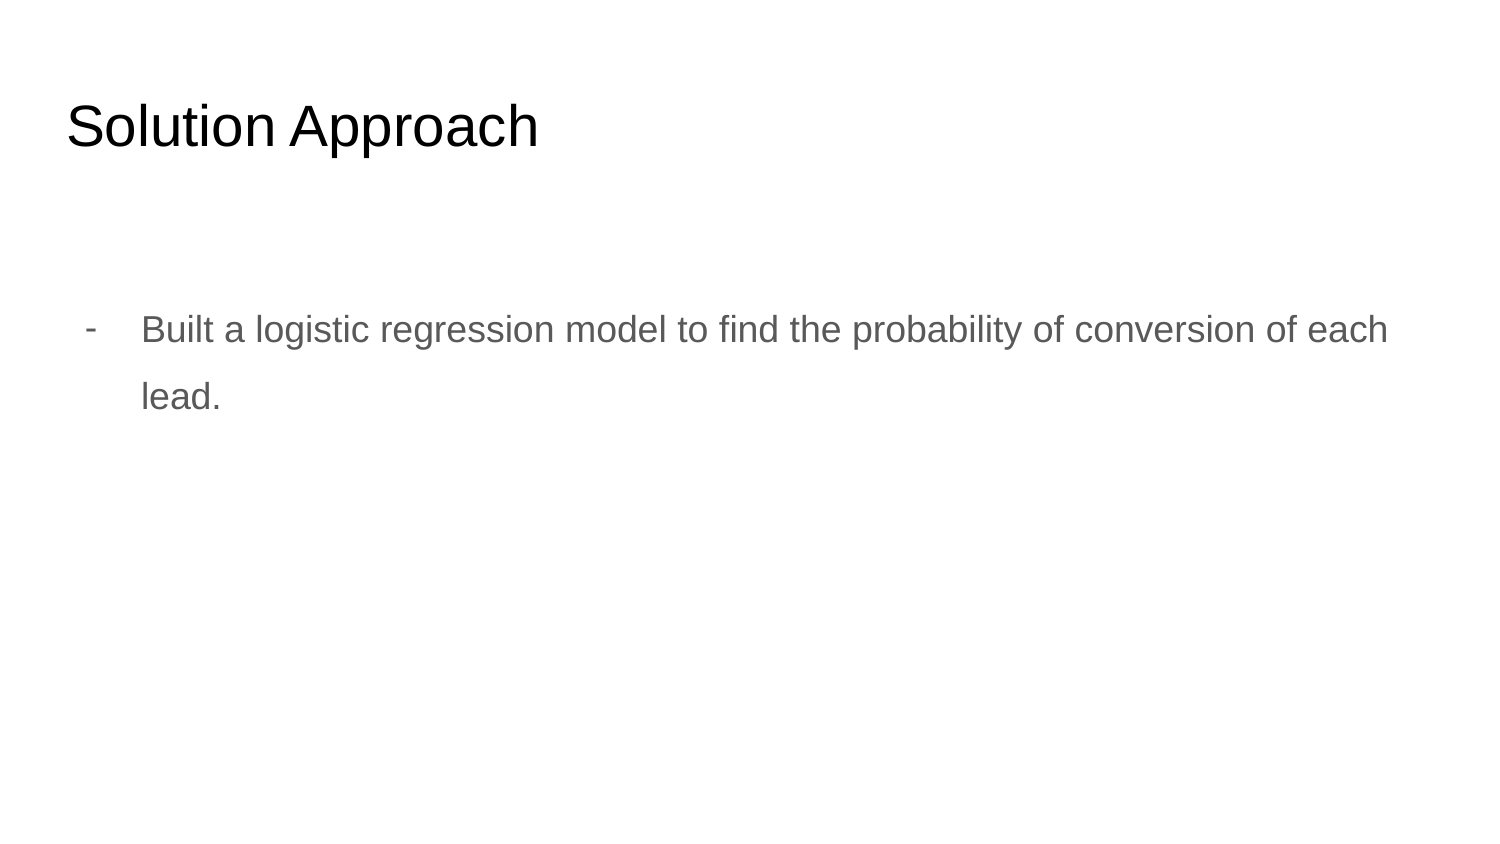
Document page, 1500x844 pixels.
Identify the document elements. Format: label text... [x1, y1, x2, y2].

list Built a logistic regression model to find the probability of conversion of each lead. [51, 189, 1449, 750]
title Solution Approach [51, 72, 1449, 167]
